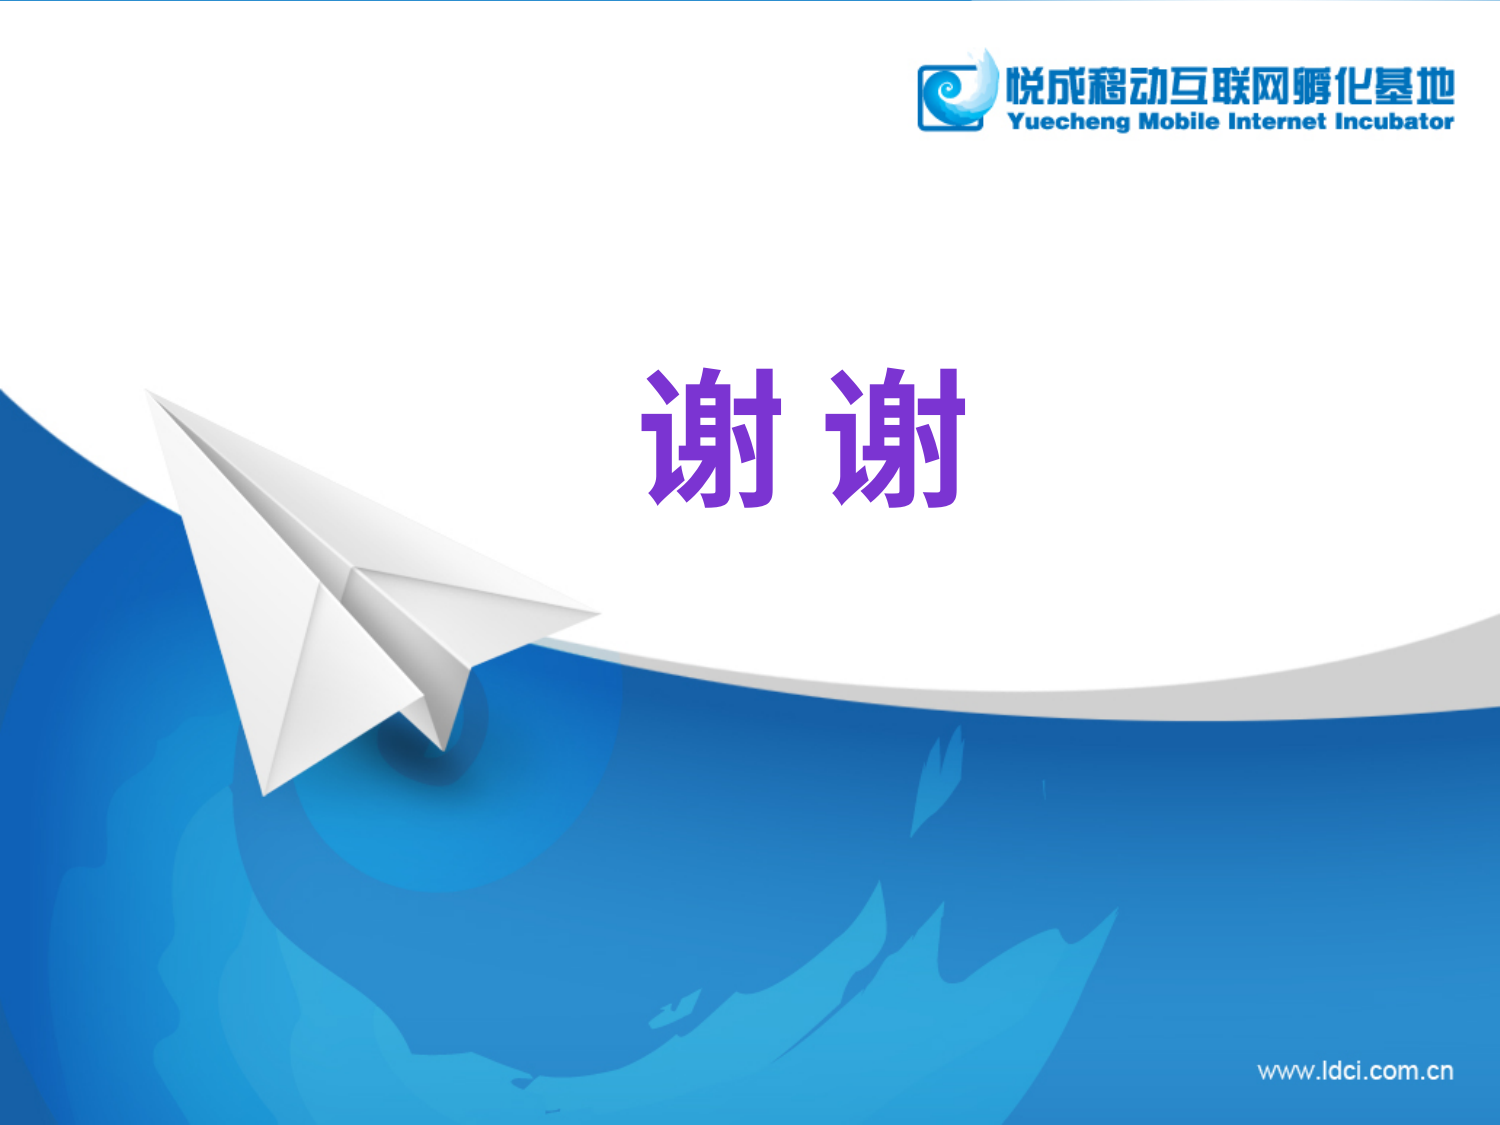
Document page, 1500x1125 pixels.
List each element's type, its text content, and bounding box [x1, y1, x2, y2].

text_box 谢 谢 [525, 338, 1081, 533]
picture [0, 0, 1500, 1125]
